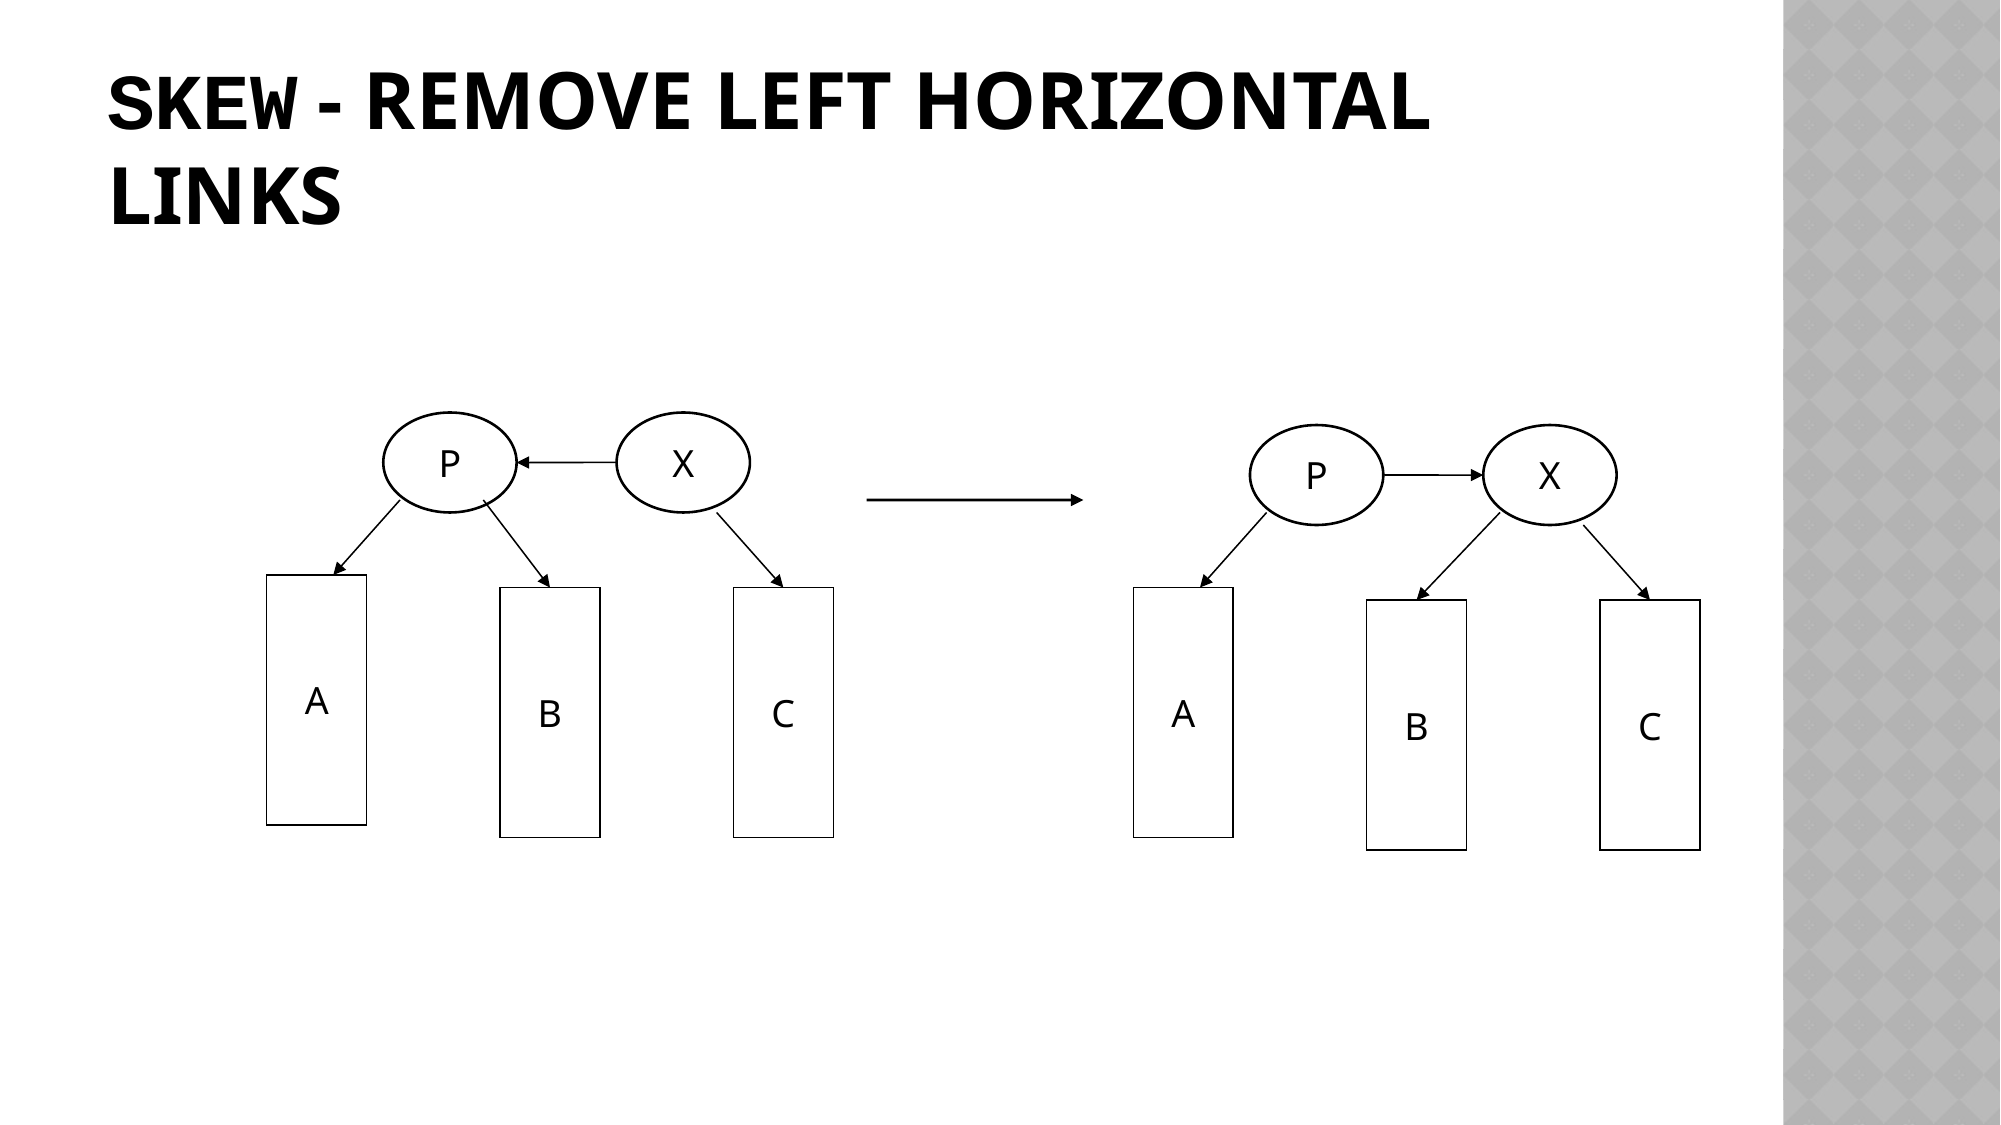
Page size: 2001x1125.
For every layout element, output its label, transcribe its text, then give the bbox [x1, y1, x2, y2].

text_box [483, 499, 550, 588]
text_box [1583, 524, 1651, 601]
text_box [1416, 512, 1501, 601]
text_box X [616, 412, 750, 513]
text_box [716, 512, 784, 588]
text_box A [1133, 587, 1234, 838]
text_box C [733, 587, 834, 838]
text_box P [1249, 425, 1384, 526]
text_box [516, 456, 617, 469]
text_box [866, 493, 1084, 507]
text_box A [266, 575, 367, 825]
text_box [333, 499, 401, 575]
text_box B [1366, 600, 1467, 850]
text_box [1200, 512, 1267, 588]
title skew - remove left horizontal links [99, 52, 1684, 240]
text_box [1383, 468, 1484, 482]
text_box X [1483, 425, 1617, 526]
text_box P [383, 412, 517, 513]
text_box C [1599, 600, 1700, 850]
text_box B [500, 587, 600, 838]
